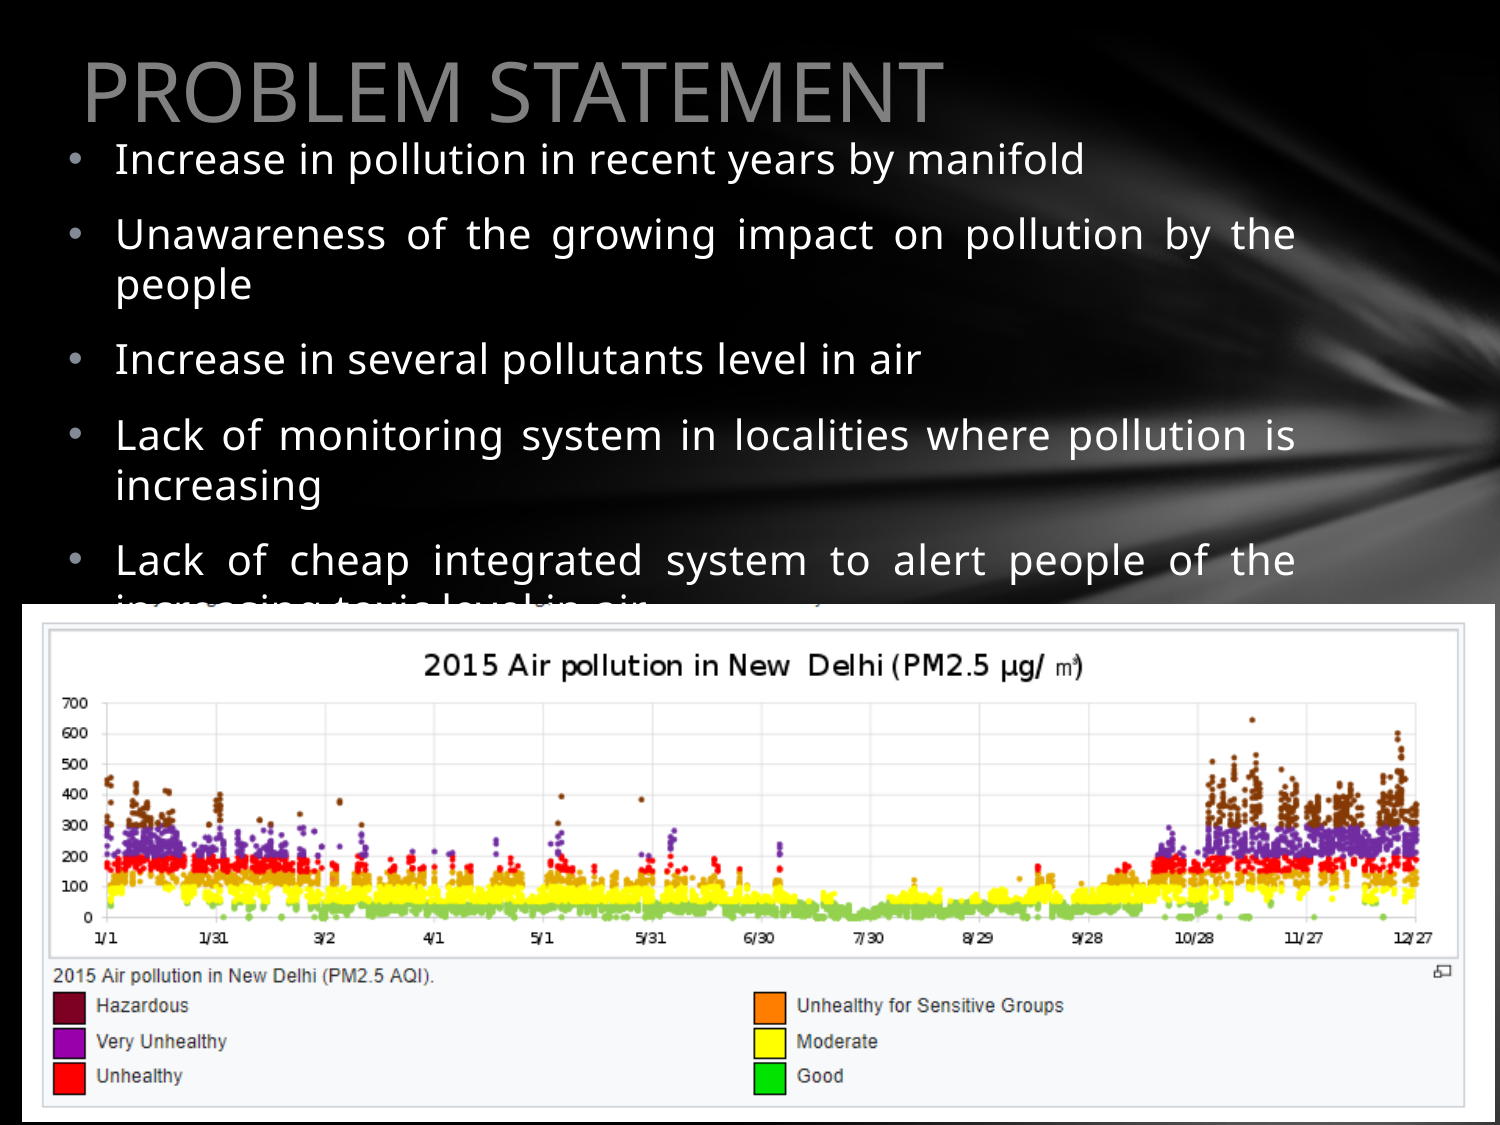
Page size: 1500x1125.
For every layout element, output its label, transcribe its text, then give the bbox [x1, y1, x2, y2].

list Increase in pollution in recent years by manifold Unawareness of the growing impact on pollution by the people Increase in several pollutants level in air Lack of monitoring system in localities where pollution is increasing Lack of cheap integrated system to alert people of the increasing toxic level in air. [53, 125, 1314, 604]
picture [22, 604, 1496, 1123]
title PROBLEM STATEMENT [64, 0, 1325, 147]
